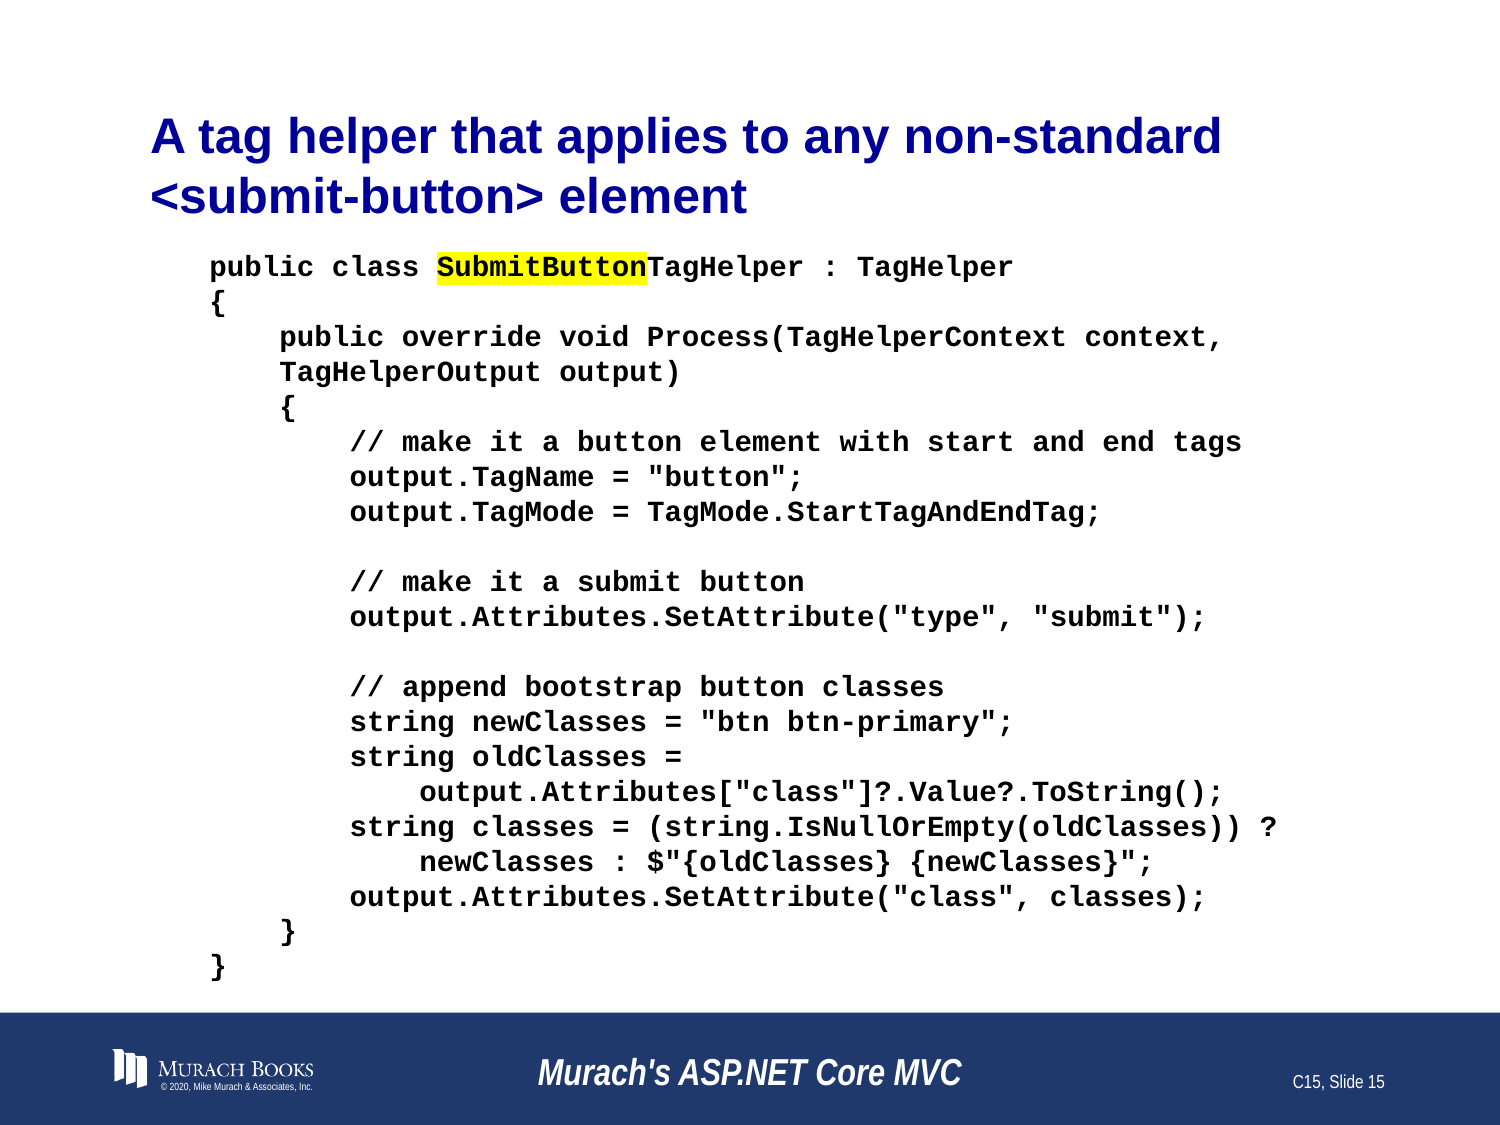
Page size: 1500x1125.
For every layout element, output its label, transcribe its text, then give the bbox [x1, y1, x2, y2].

slide_number Murach's ASP.NET Core MVC [463, 1025, 1050, 1100]
slide_number C15, Slide 15 [1087, 1025, 1400, 1100]
footer © 2020, Mike Murach & Associates, Inc. [12, 1025, 463, 1100]
list public class SubmitButtonTagHelper : TagHelper { public override void Process(TagHelperContext context, TagHelperOutput output) { // make it a button element with start and end tags output.TagName = "button"; output.TagMode = TagMode.StartTagAndEndTag; // make it a submit button output.Attributes.SetAttribute("type", "submit"); // append bootstrap button classes string newClasses = "btn btn-primary"; string oldClasses = output.Attributes["class"]?.Value?.ToString(); string classes = (string.IsNullOrEmpty(oldClasses)) ? newClasses : $"{oldClasses} {newClasses}"; output.Attributes.SetAttribute("class", classes); } } [137, 239, 1350, 978]
title A tag helper that applies to any non-standard <submit-button> element [150, 102, 1350, 224]
